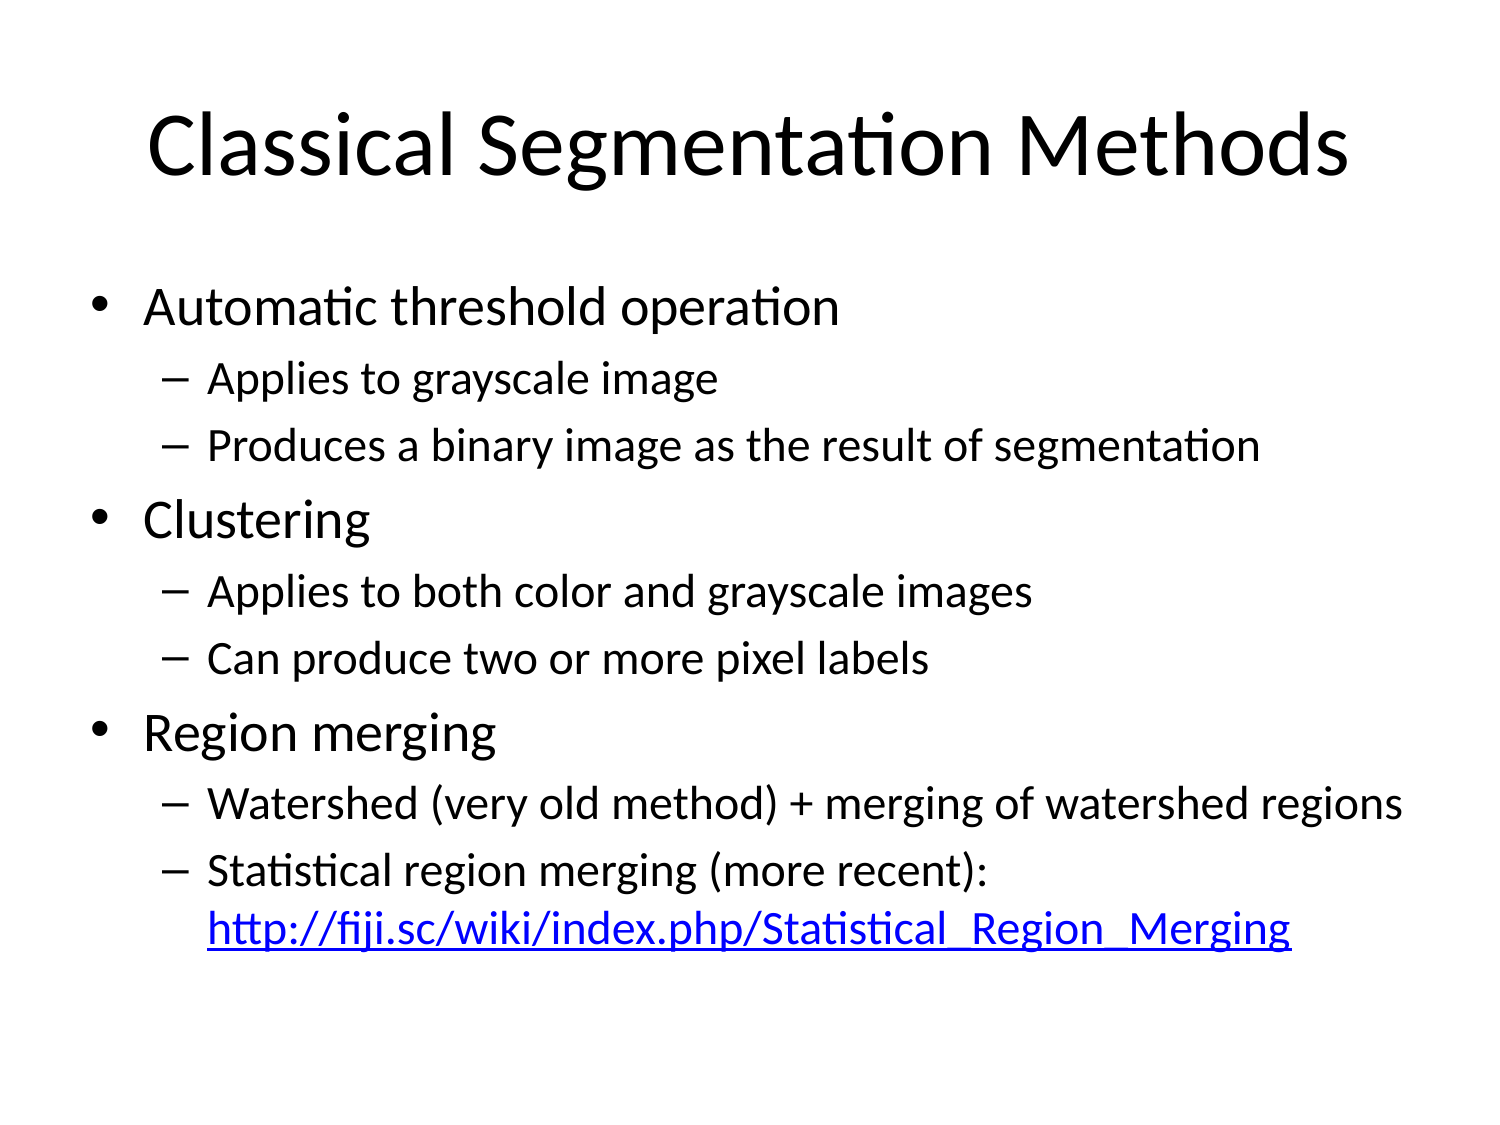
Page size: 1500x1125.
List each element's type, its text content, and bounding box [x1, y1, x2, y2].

title Classical Segmentation Methods [75, 45, 1425, 233]
list Automatic threshold operation Applies to grayscale image Produces a binary image as the result of segmentation Clustering Applies to both color and grayscale images Can produce two or more pixel labels Region merging Watershed (very old method) + merging of watershed regions Statistical region merging (more recent): http://fiji.sc/wiki/index.php/Statistical_Region_Merging [75, 262, 1425, 1005]
